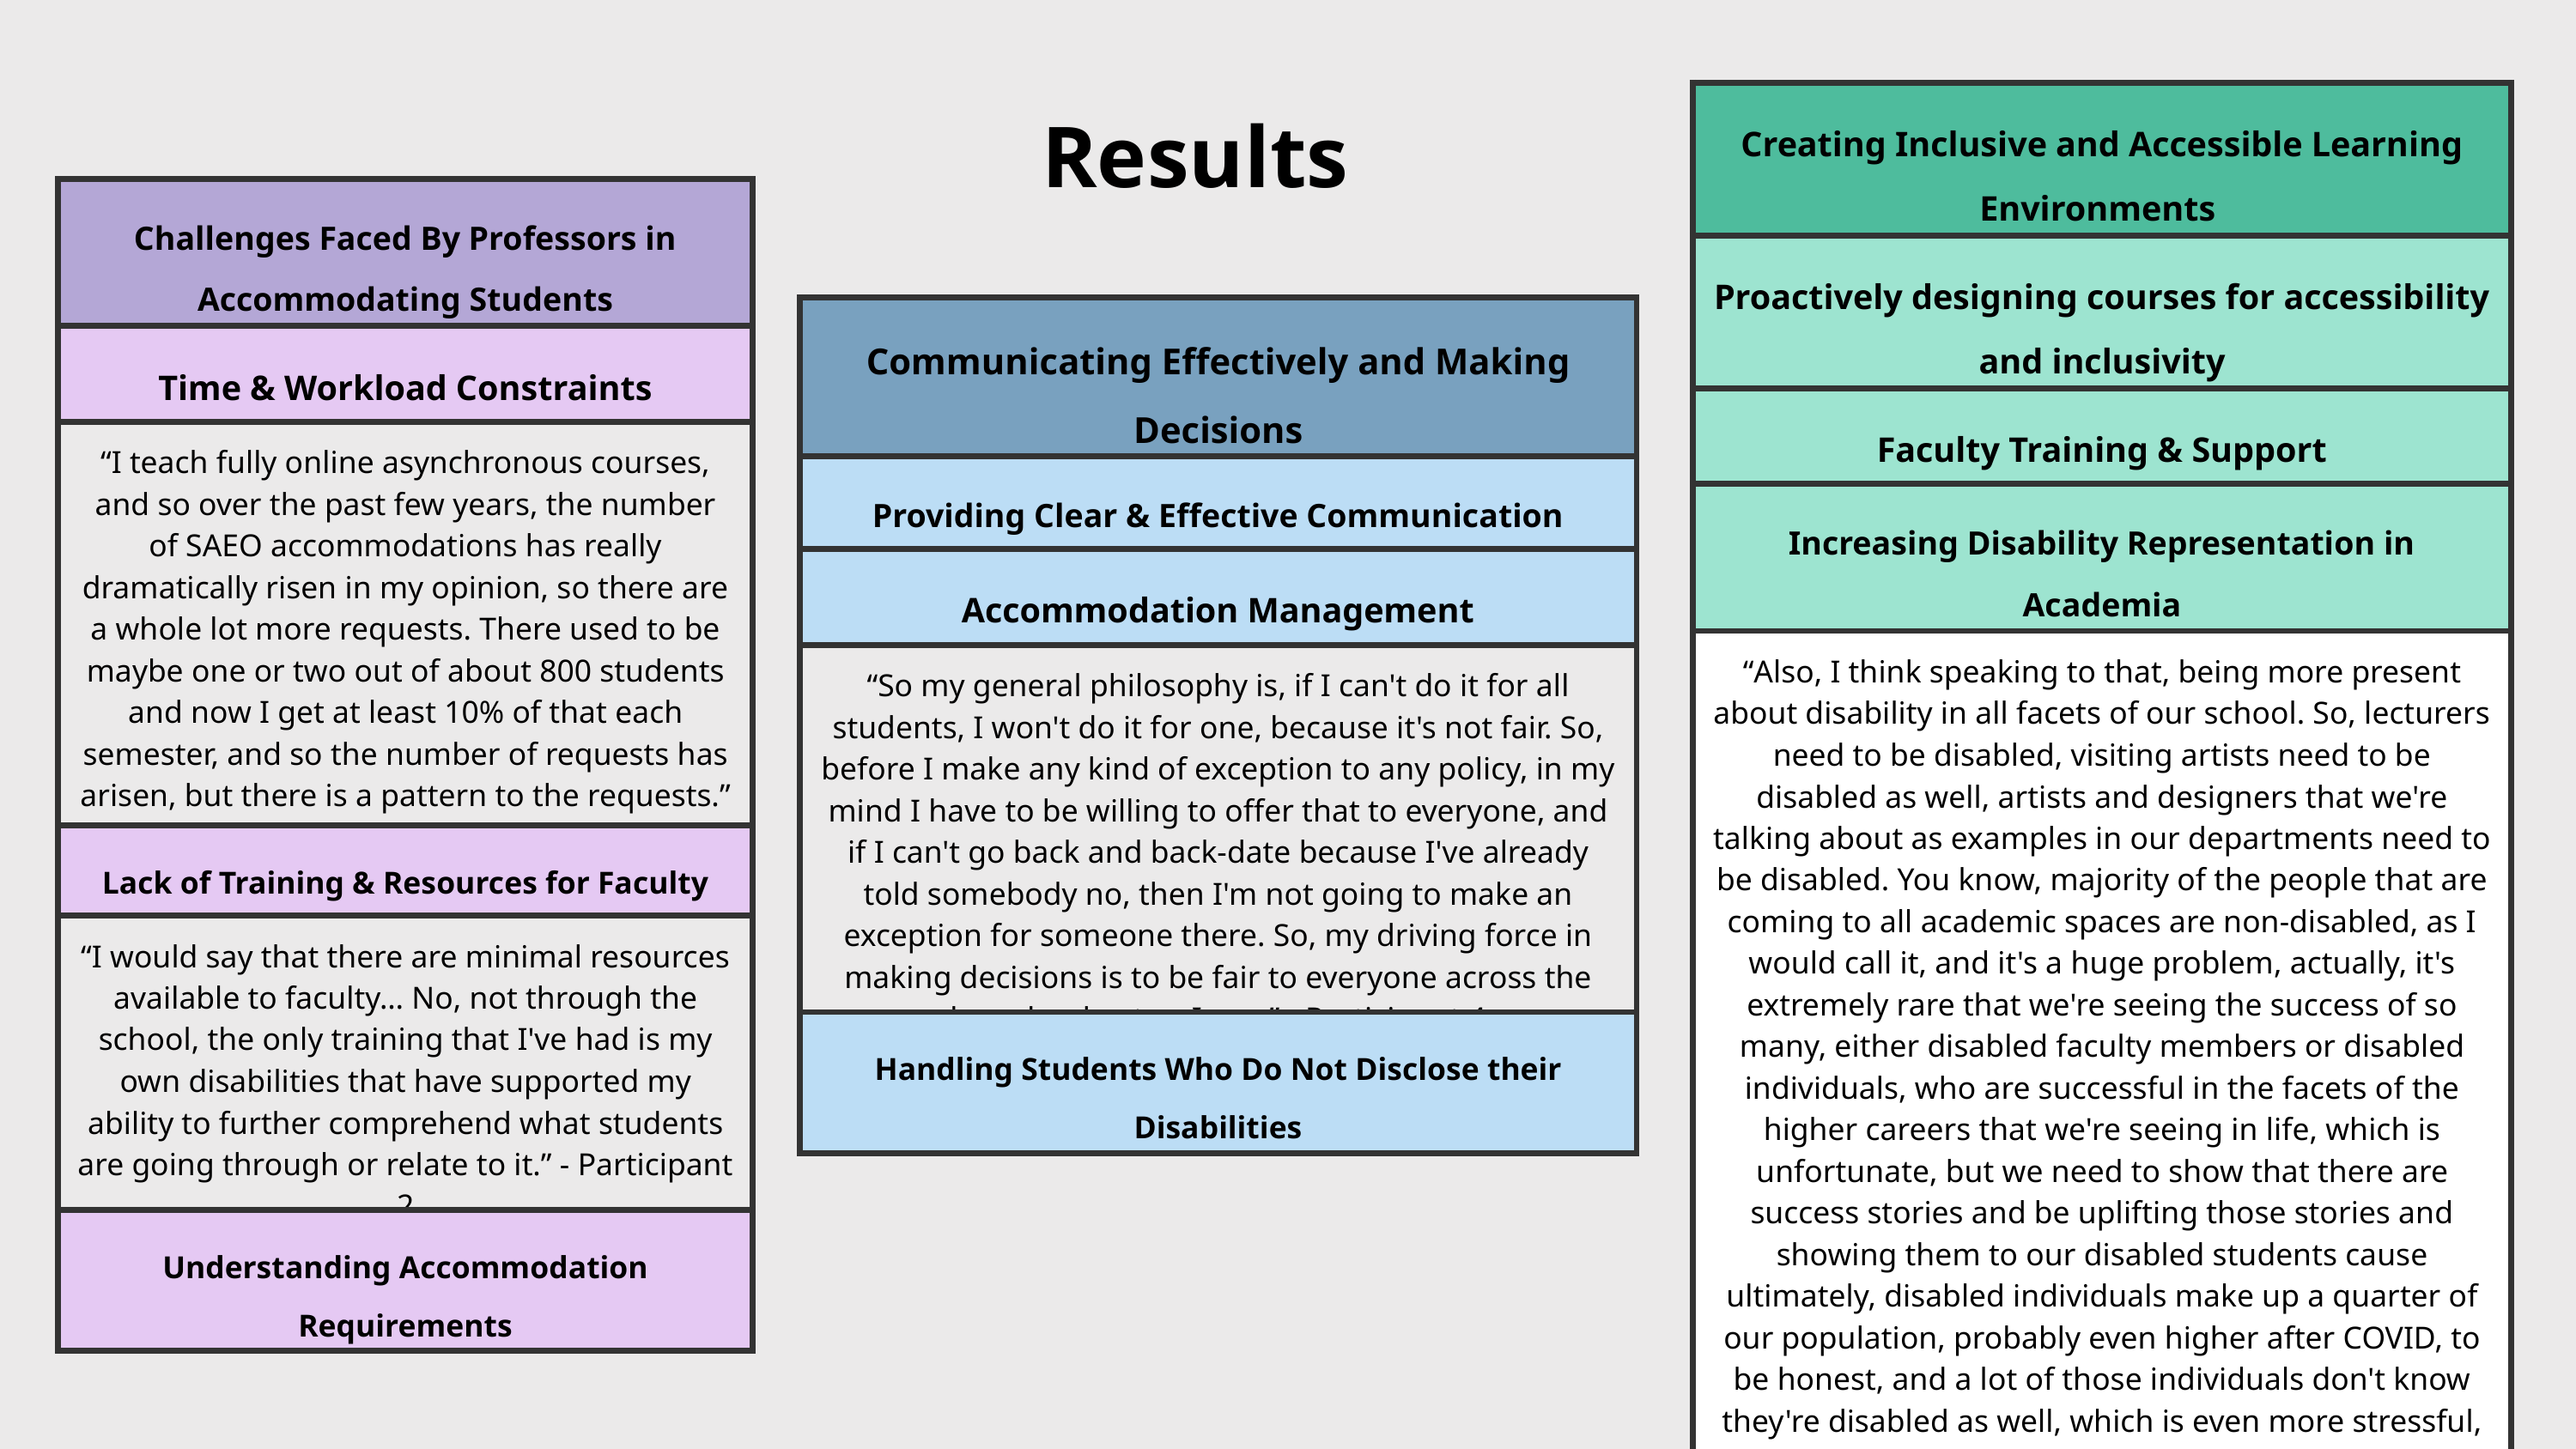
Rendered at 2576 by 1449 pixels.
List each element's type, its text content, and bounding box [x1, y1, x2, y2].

table_cell “So my general philosophy is, if I can't do it for all students, I won't do it for one, because it's not fair. So, before I make any kind of exception to any policy, in my mind I have to be willing to offer that to everyone, and if I can't go back and back-date because I've already told somebody no, then I'm not going to make an exception for someone there. So, my driving force in making decisions is to be fair to everyone across the board as best as I can.” - Participant 4 [803, 648, 1634, 1009]
table_header Communicating Effectively and Making Decisions [803, 300, 1634, 453]
table_cell Providing Clear & Effective Communication [803, 459, 1634, 546]
table_cell “Also, I think speaking to that, being more present about disability in all facets of our school. So, lecturers need to be disabled, visiting artists need to be disabled as well, artists and designers that we're talking about as examples in our departments need to be disabled. You know, majority of the people that are coming to all academic spaces are non-disabled, as I would call it, and it's a huge problem, actually, it's extremely rare that we're seeing the success of so many, either disabled faculty members or disabled individuals, who are successful in the facets of the higher careers that we're seeing in life, which is unfortunate, but we need to show that there are success stories and be uplifting those stories and showing them to our disabled students cause ultimately, disabled individuals make up a quarter of our population, probably even higher after COVID, to be honest, and a lot of those individuals don't know they're disabled as well, which is even more stressful, and right now, across the board in academia, and all other realms, we're pretending like disability is a very small percentage of our population, and it's not true at all. It's a significant amount.” - Participant 2 [1696, 634, 2508, 1449]
table_header Challenges Faced By Professors in Accommodating Students [61, 182, 750, 323]
table_cell “I teach fully online asynchronous courses, and so over the past few years, the number of SAEO accommodations has really dramatically risen in my opinion, so there are a whole lot more requests. There used to be maybe one or two out of about 800 students and now I get at least 10% of that each semester, and so the number of requests has arisen, but there is a pattern to the requests.” - Participant 4 [61, 425, 750, 822]
table_cell Lack of Training & Resources for Faculty [61, 828, 750, 912]
table_cell Faculty Training & Support [1696, 391, 2508, 481]
table_cell Proactively designing courses for accessibility and inclusivity [1696, 239, 2508, 385]
table_cell Time & Workload Constraints [61, 329, 750, 419]
table_cell Increasing Disability Representation in Academia [1696, 487, 2508, 628]
table_cell “I would say that there are minimal resources available to faculty… No, not through the school, the only training that I've had is my own disabilities that have supported my ability to further comprehend what students are going through or relate to it.” - Participant 2 [61, 919, 750, 1207]
table_cell Understanding Accommodation Requirements [61, 1213, 750, 1348]
table_cell Accommodation Management [803, 552, 1634, 642]
table_cell Handling Students Who Do Not Disclose their Disabilities [803, 1015, 1634, 1150]
text_box Results [979, 91, 1412, 204]
table_header Creating Inclusive and Accessible Learning Environments [1696, 86, 2508, 233]
